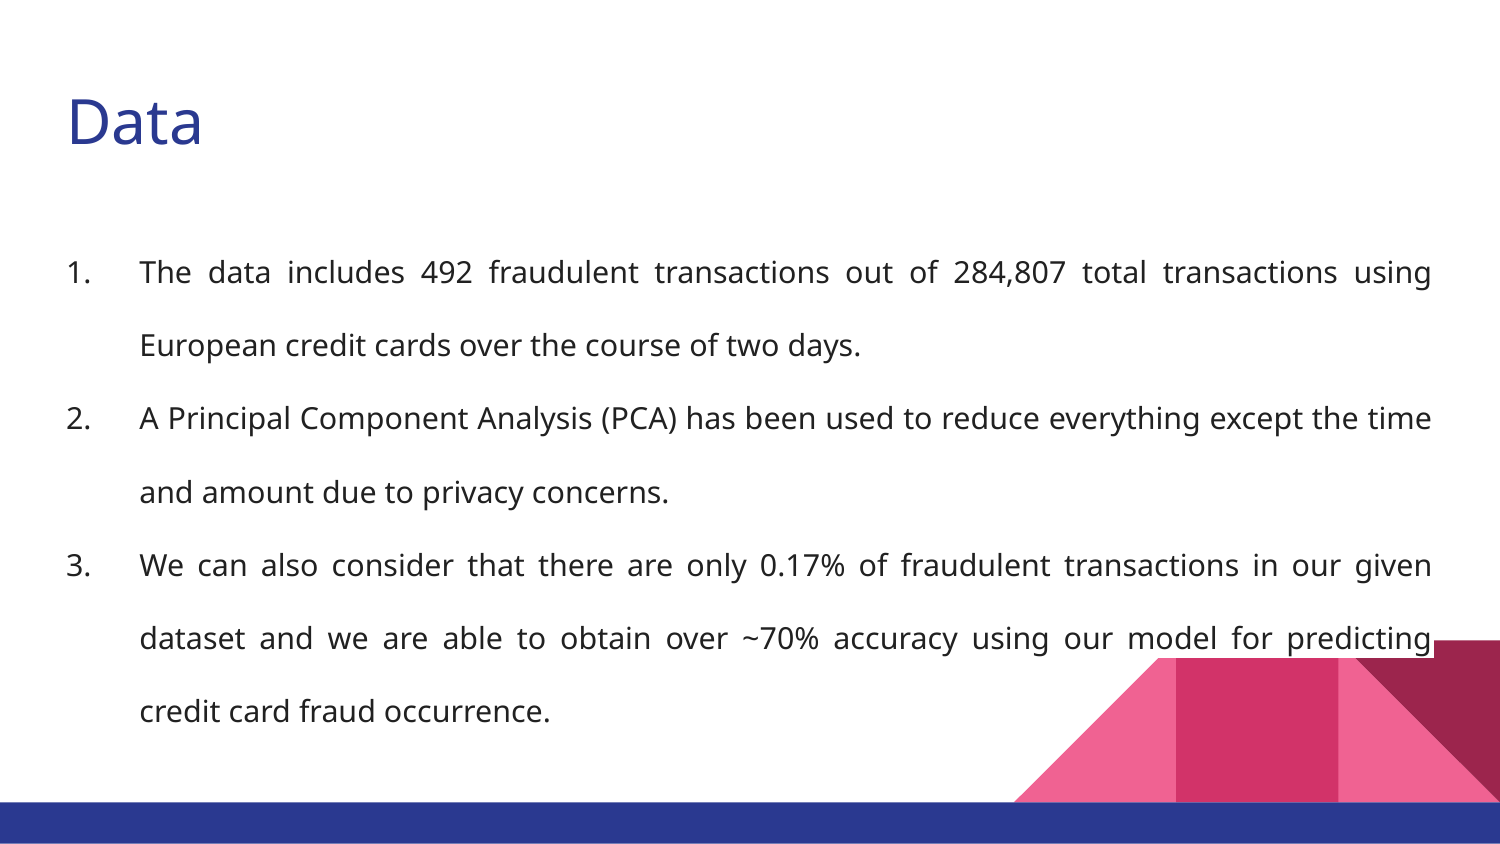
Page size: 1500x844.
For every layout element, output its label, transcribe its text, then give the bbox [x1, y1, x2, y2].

list The data includes 492 fraudulent transactions out of 284,807 total transactions using European credit cards over the course of two days. A Principal Component Analysis (PCA) has been used to reduce everything except the time and amount due to privacy concerns. We can also consider that there are only 0.17% of fraudulent transactions in our given dataset and we are able to obtain over ~70% accuracy using our model for predicting credit card fraud occurrence. [51, 201, 1449, 750]
title Data [51, 67, 1449, 167]
